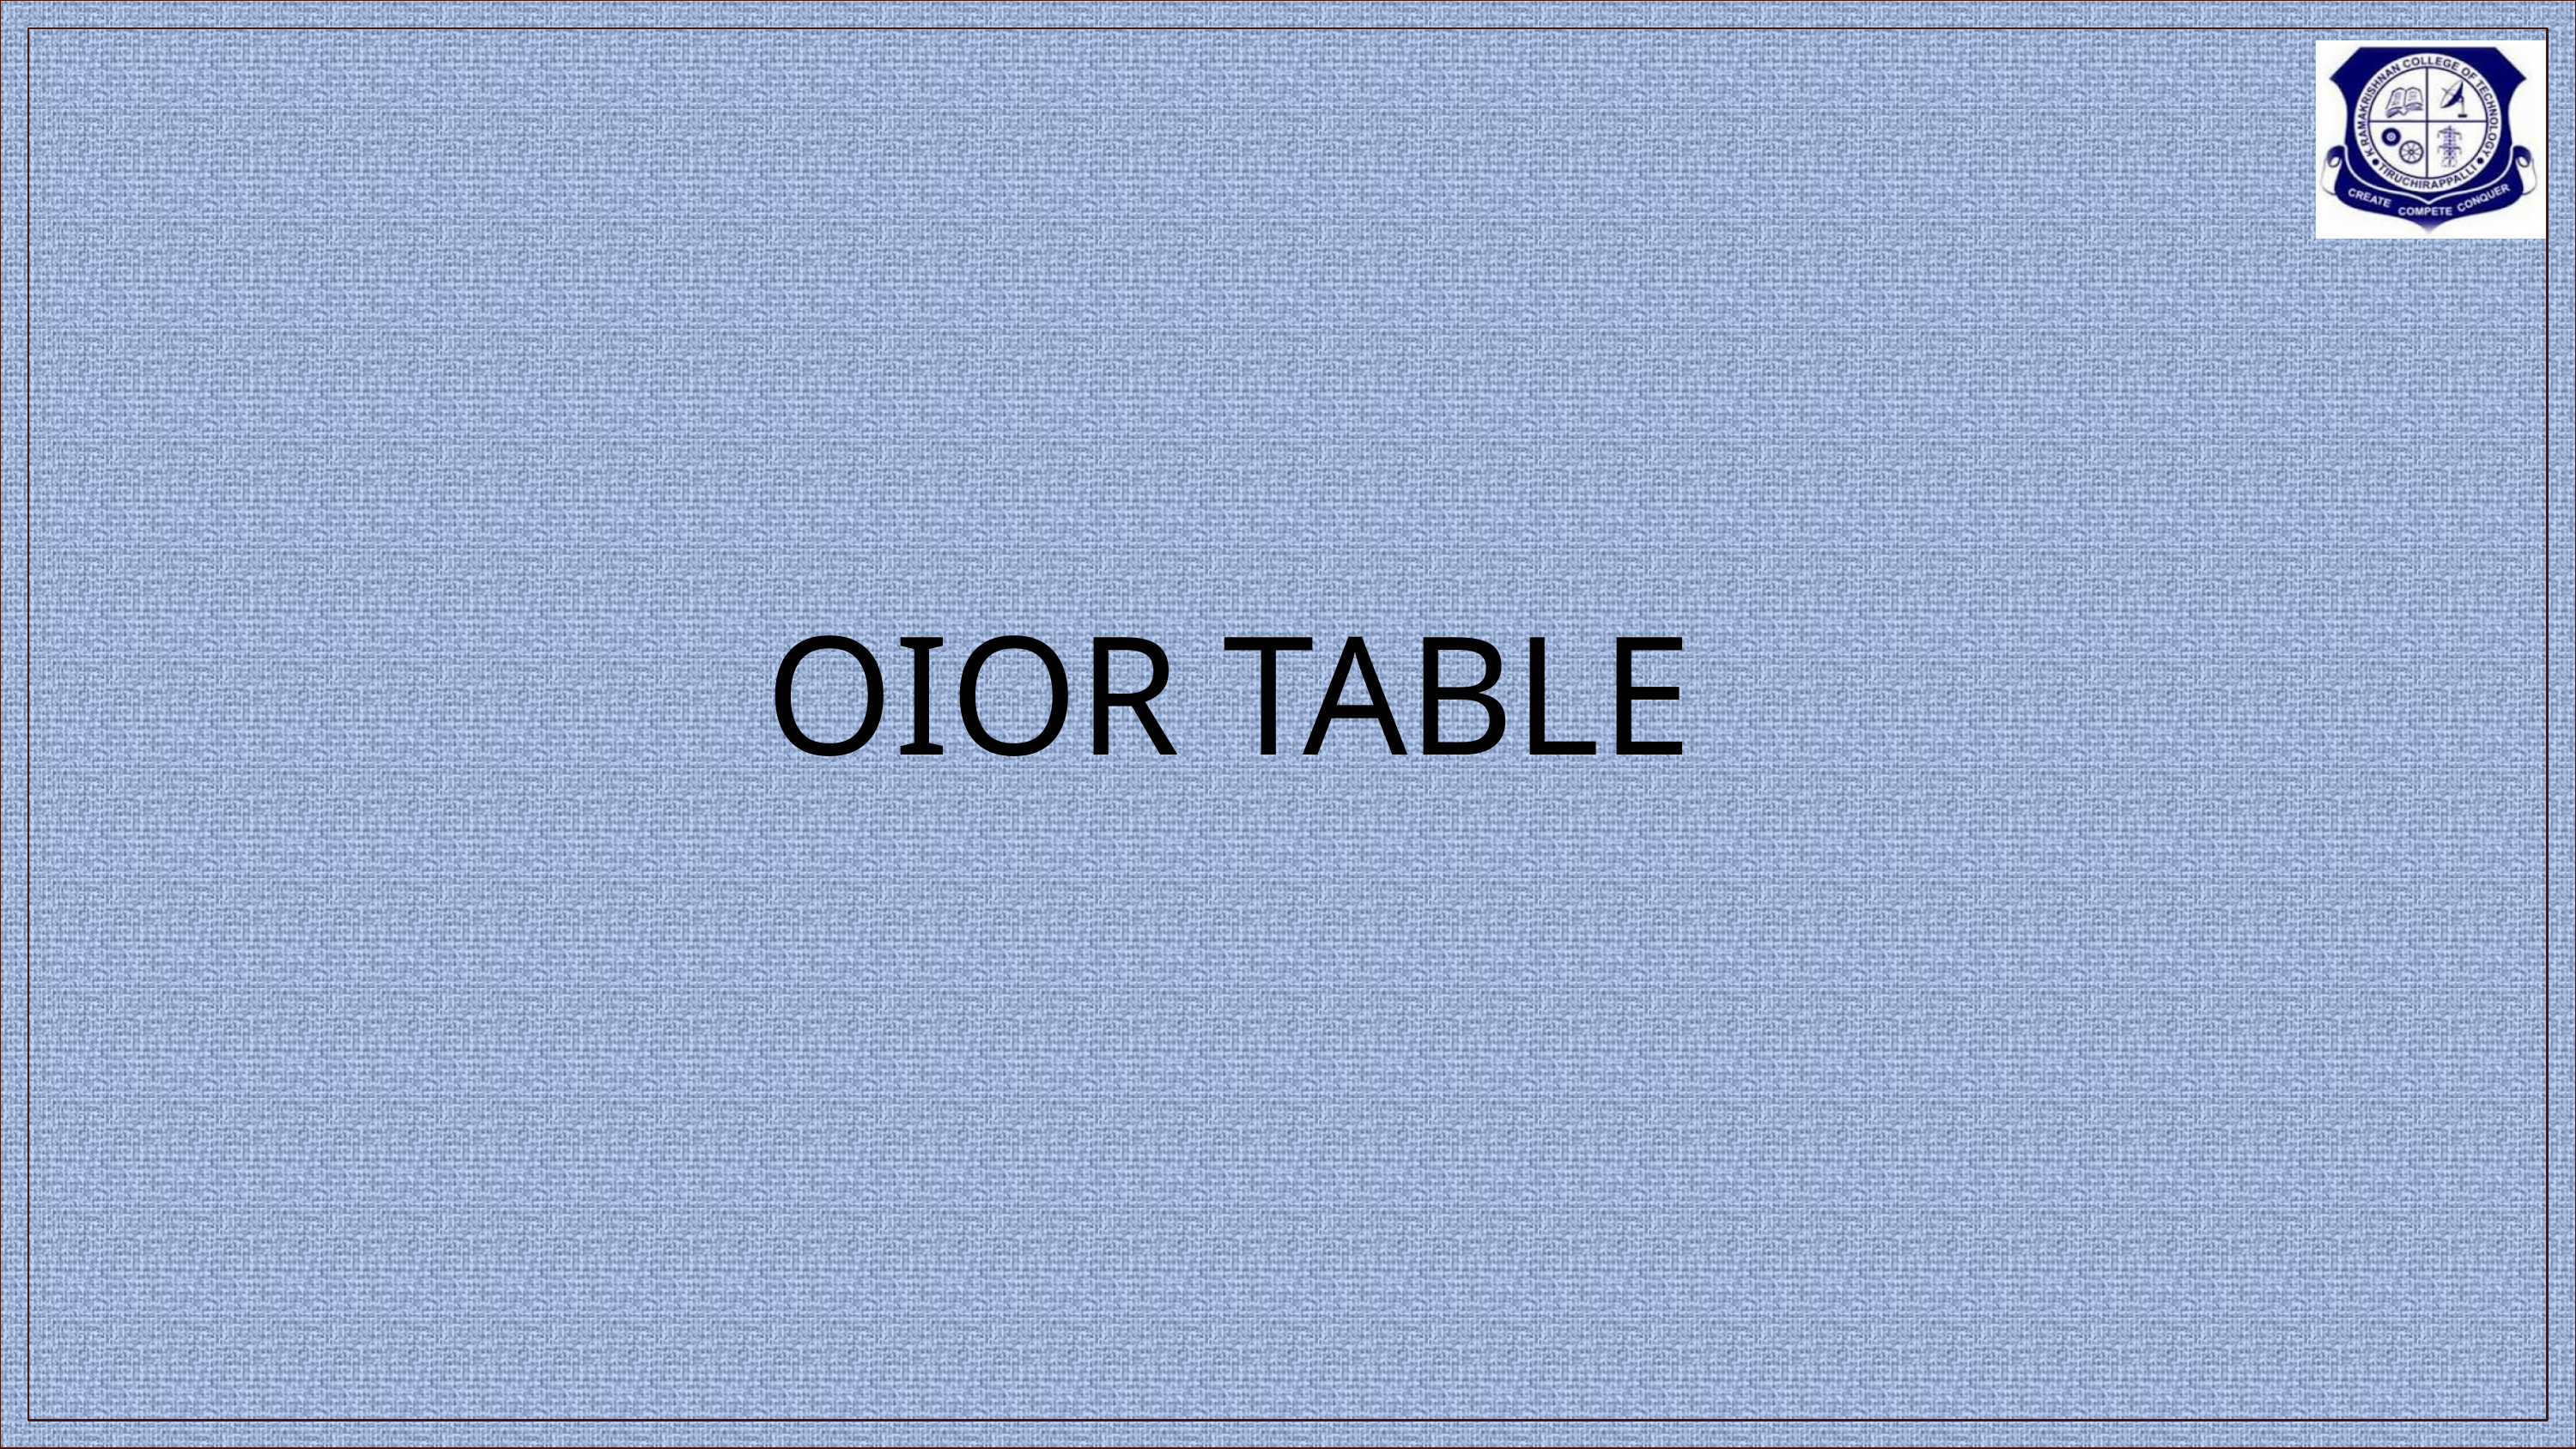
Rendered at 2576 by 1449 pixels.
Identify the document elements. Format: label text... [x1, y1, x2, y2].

text_box OIOR TABLE [708, 552, 1751, 795]
picture [2316, 39, 2546, 239]
text_box [0, 0, 2576, 1449]
